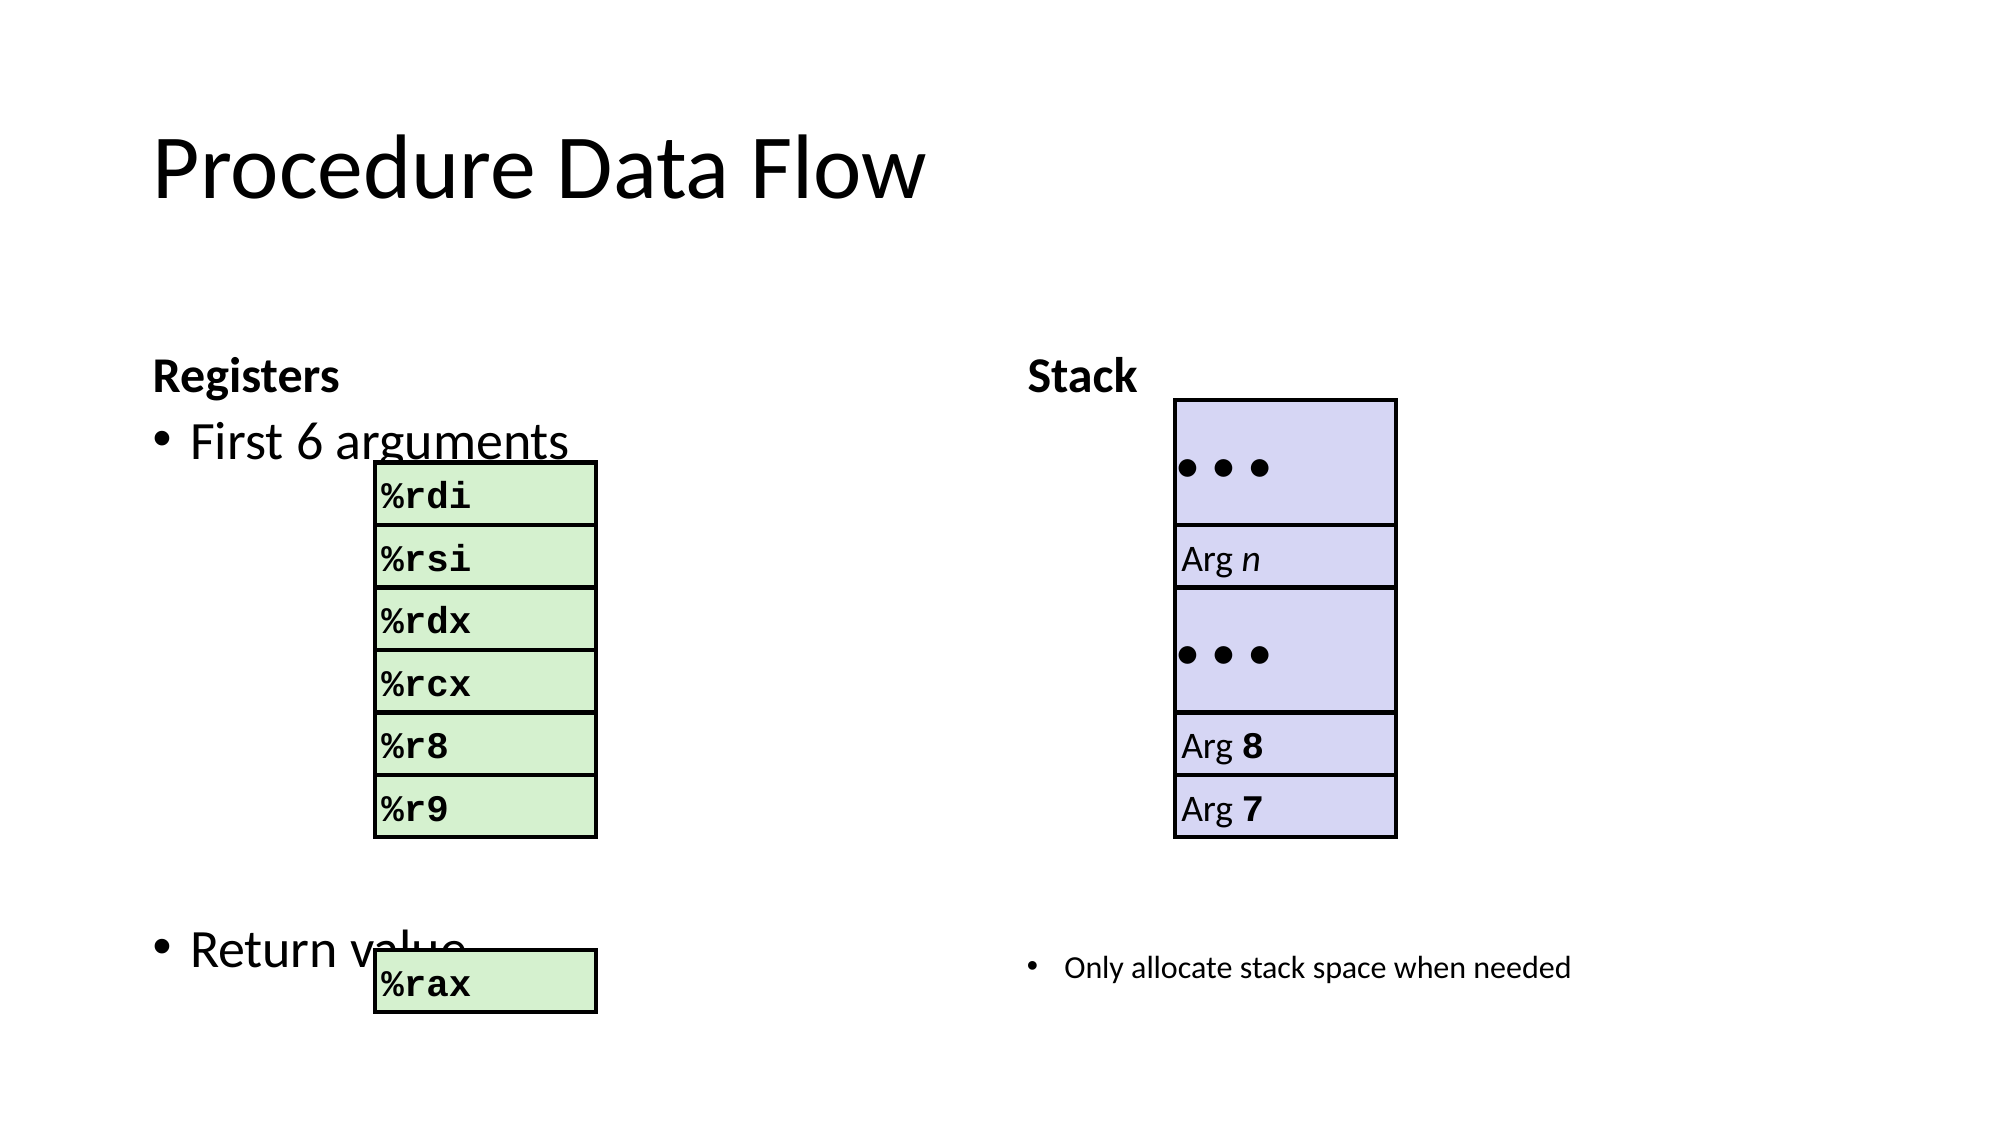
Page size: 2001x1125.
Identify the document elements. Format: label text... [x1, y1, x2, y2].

list First 6 arguments Return value [137, 410, 984, 1016]
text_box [1174, 399, 1397, 838]
title Procedure Data Flow [137, 59, 1863, 278]
text_box %rdx [375, 587, 596, 649]
text_box %rsi [375, 524, 596, 587]
list Stack [1012, 275, 1863, 411]
text_box %rcx [375, 649, 596, 712]
text_box %r8 [375, 712, 596, 774]
text_box %r9 [375, 774, 596, 838]
text_box %rdi [375, 462, 596, 524]
text_box %rax [375, 949, 596, 1013]
list Registers [137, 275, 984, 410]
list Only allocate stack space when needed [1011, 950, 1675, 1005]
